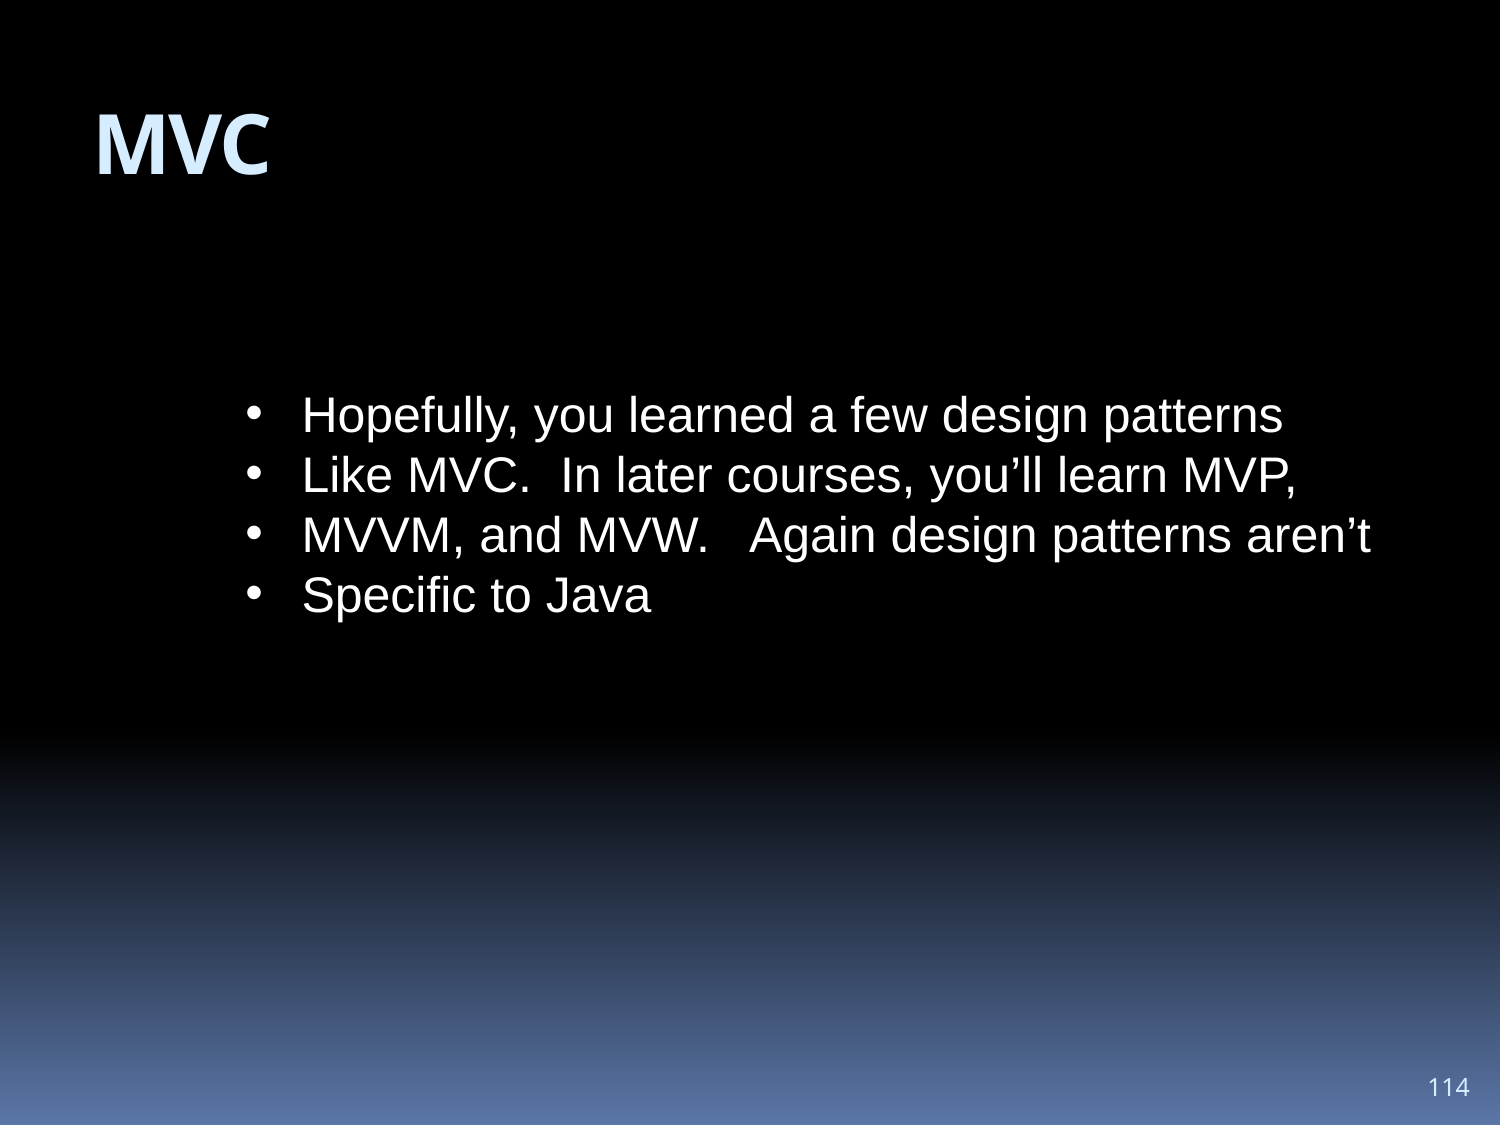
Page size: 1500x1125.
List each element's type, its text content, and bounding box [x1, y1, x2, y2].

slide_number 114 [1412, 1052, 1488, 1113]
text_box Hopefully, you learned a few design patterns Like MVC. In later courses, you’ll learn MVP, MVVM, and MVW. Again design patterns aren’t Specific to Java [230, 374, 1387, 630]
title MVC [77, 83, 1425, 234]
